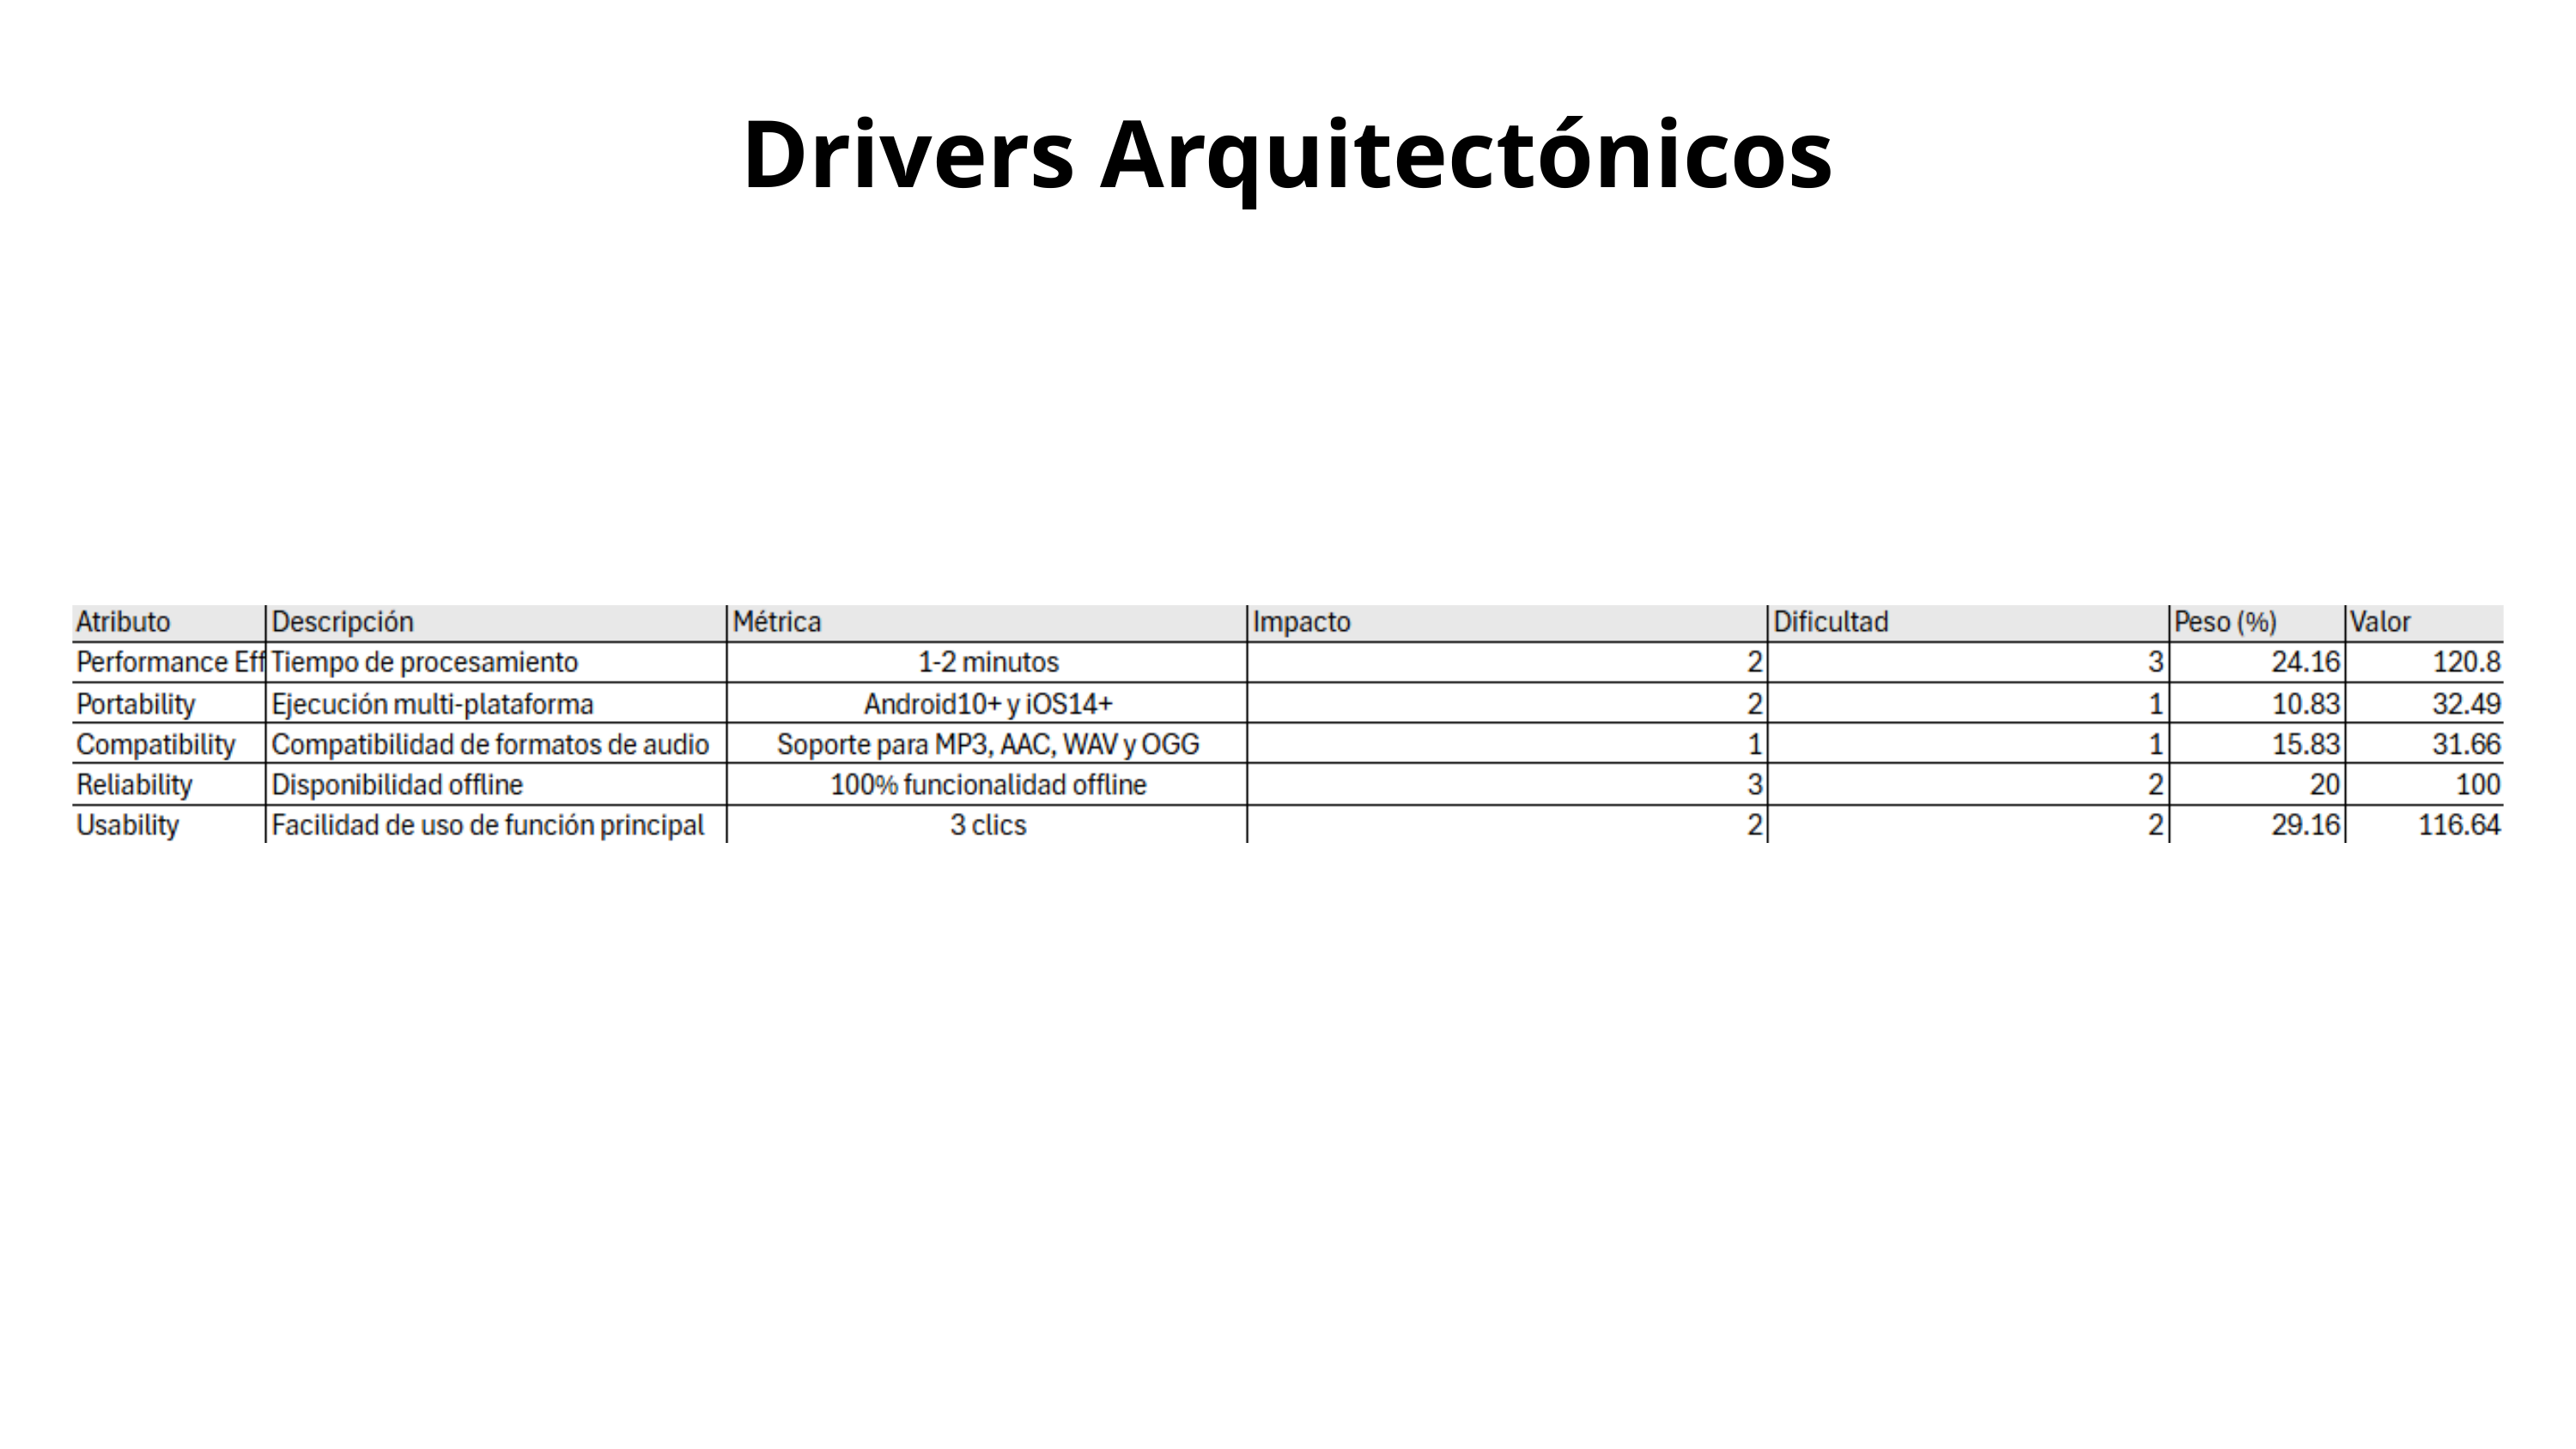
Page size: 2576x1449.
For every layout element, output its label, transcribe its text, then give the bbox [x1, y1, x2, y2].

text_box Drivers Arquitectónicos [739, 76, 1837, 206]
text_box [72, 605, 2504, 843]
